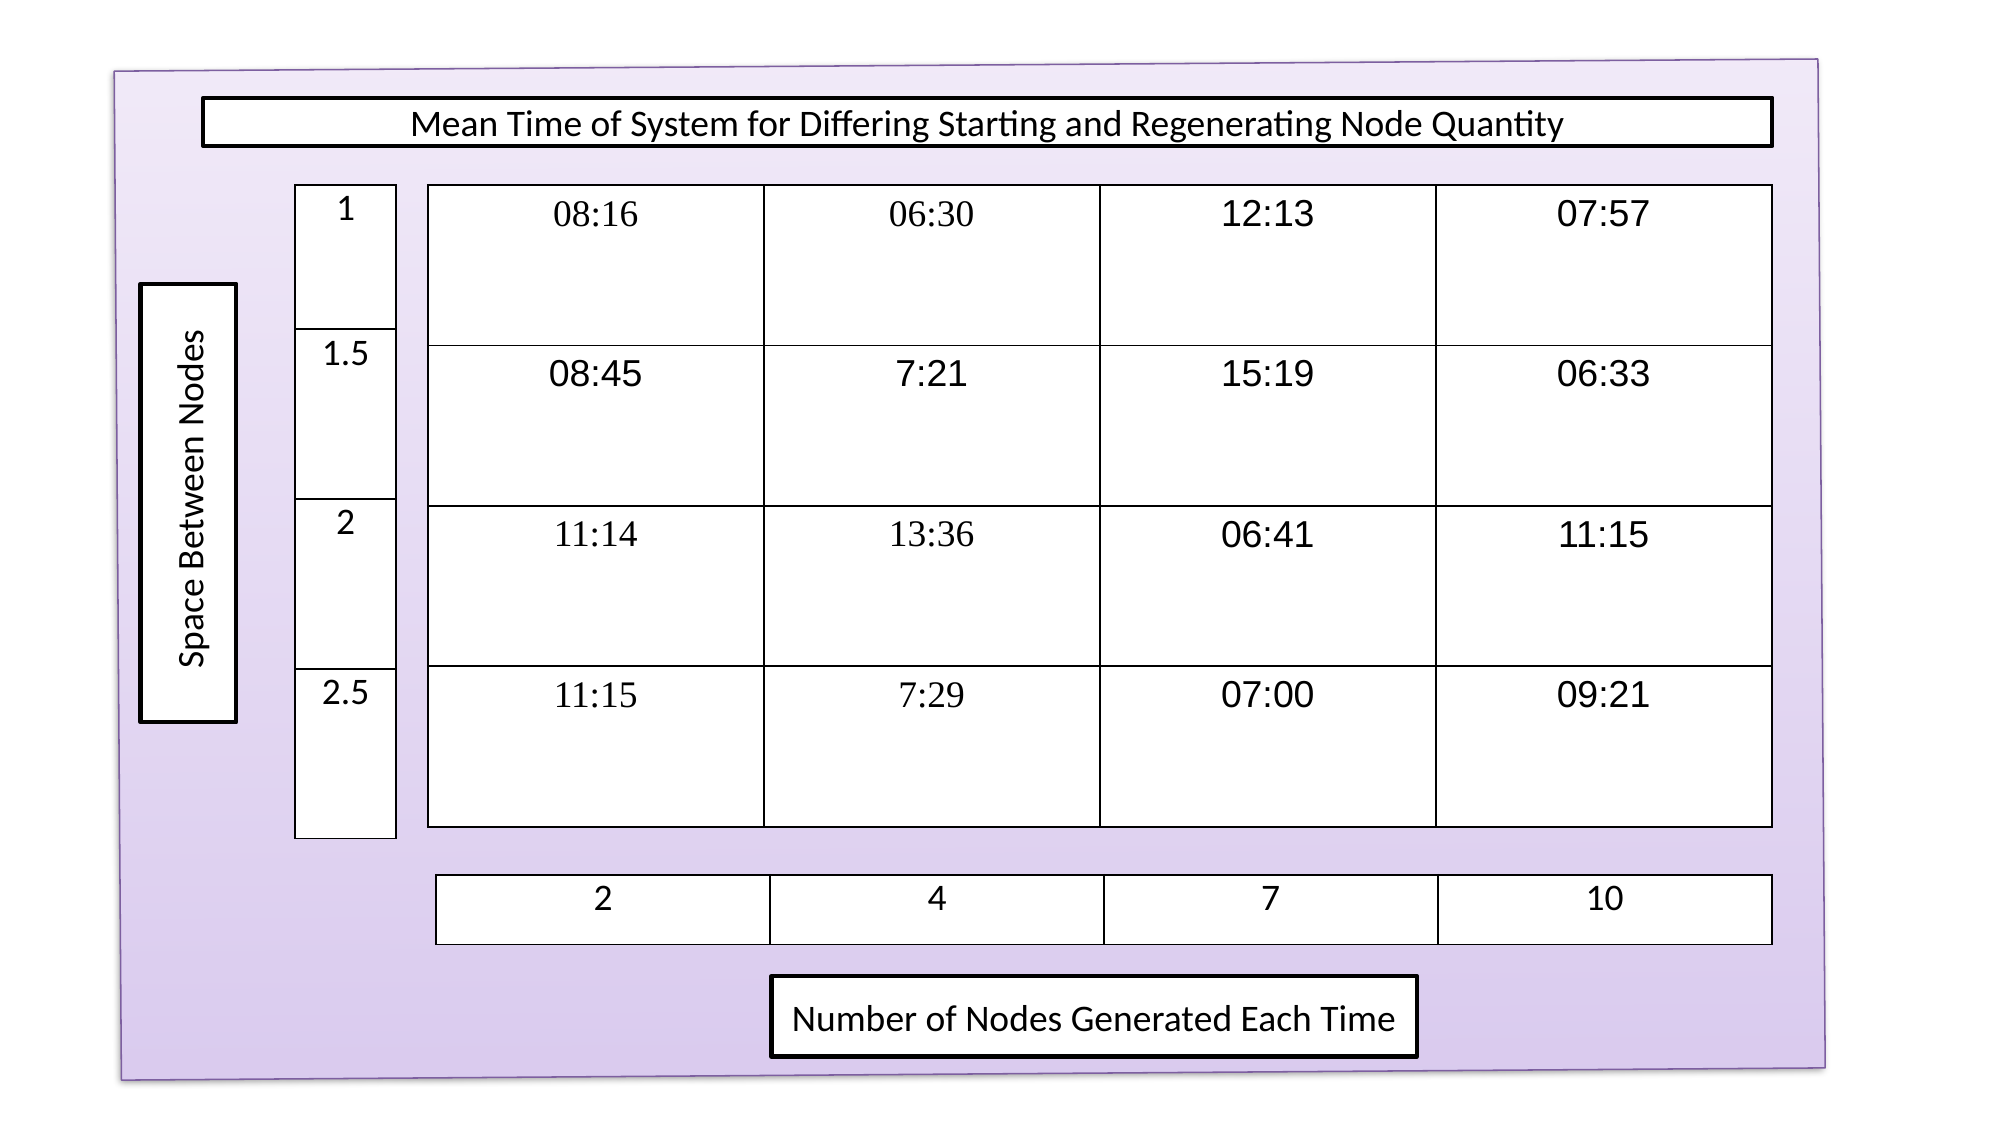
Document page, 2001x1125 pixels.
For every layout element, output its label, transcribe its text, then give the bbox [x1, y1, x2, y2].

table_cell 08:45 [429, 346, 763, 505]
table_cell 2.5 [296, 670, 395, 838]
table_cell 06:41 [1101, 507, 1435, 665]
table_cell 09:21 [1437, 667, 1771, 826]
table_header 06:30 [765, 186, 1099, 345]
table_cell 7:29 [765, 667, 1099, 826]
table_cell 11:14 [429, 507, 763, 665]
text_box Number of Nodes Generated Each Time [769, 974, 1419, 1059]
table_header 07:57 [1437, 186, 1771, 345]
table_header 7 [1105, 876, 1437, 944]
table_header 10 [1439, 876, 1771, 944]
text_box Space Between Nodes [138, 282, 238, 724]
table_cell 11:15 [429, 667, 763, 826]
table_cell 13:36 [765, 507, 1099, 665]
text_box [113, 58, 1826, 1081]
table_cell 06:33 [1437, 346, 1771, 505]
table_cell 1.5 [296, 330, 395, 498]
table_header 08:16 [429, 186, 763, 345]
table_header 2 [437, 876, 769, 944]
table_cell 11:15 [1437, 507, 1771, 665]
table_cell 15:19 [1101, 346, 1435, 505]
table_cell 07:00 [1101, 667, 1435, 826]
table_cell 2 [296, 500, 395, 668]
table_header 12:13 [1101, 186, 1435, 345]
text_box Mean Time of System for Differing Starting and Regenerating Node Quantity [201, 96, 1774, 148]
table_header 4 [771, 876, 1103, 944]
table_header 1 [296, 186, 395, 328]
table_cell 7:21 [765, 346, 1099, 505]
